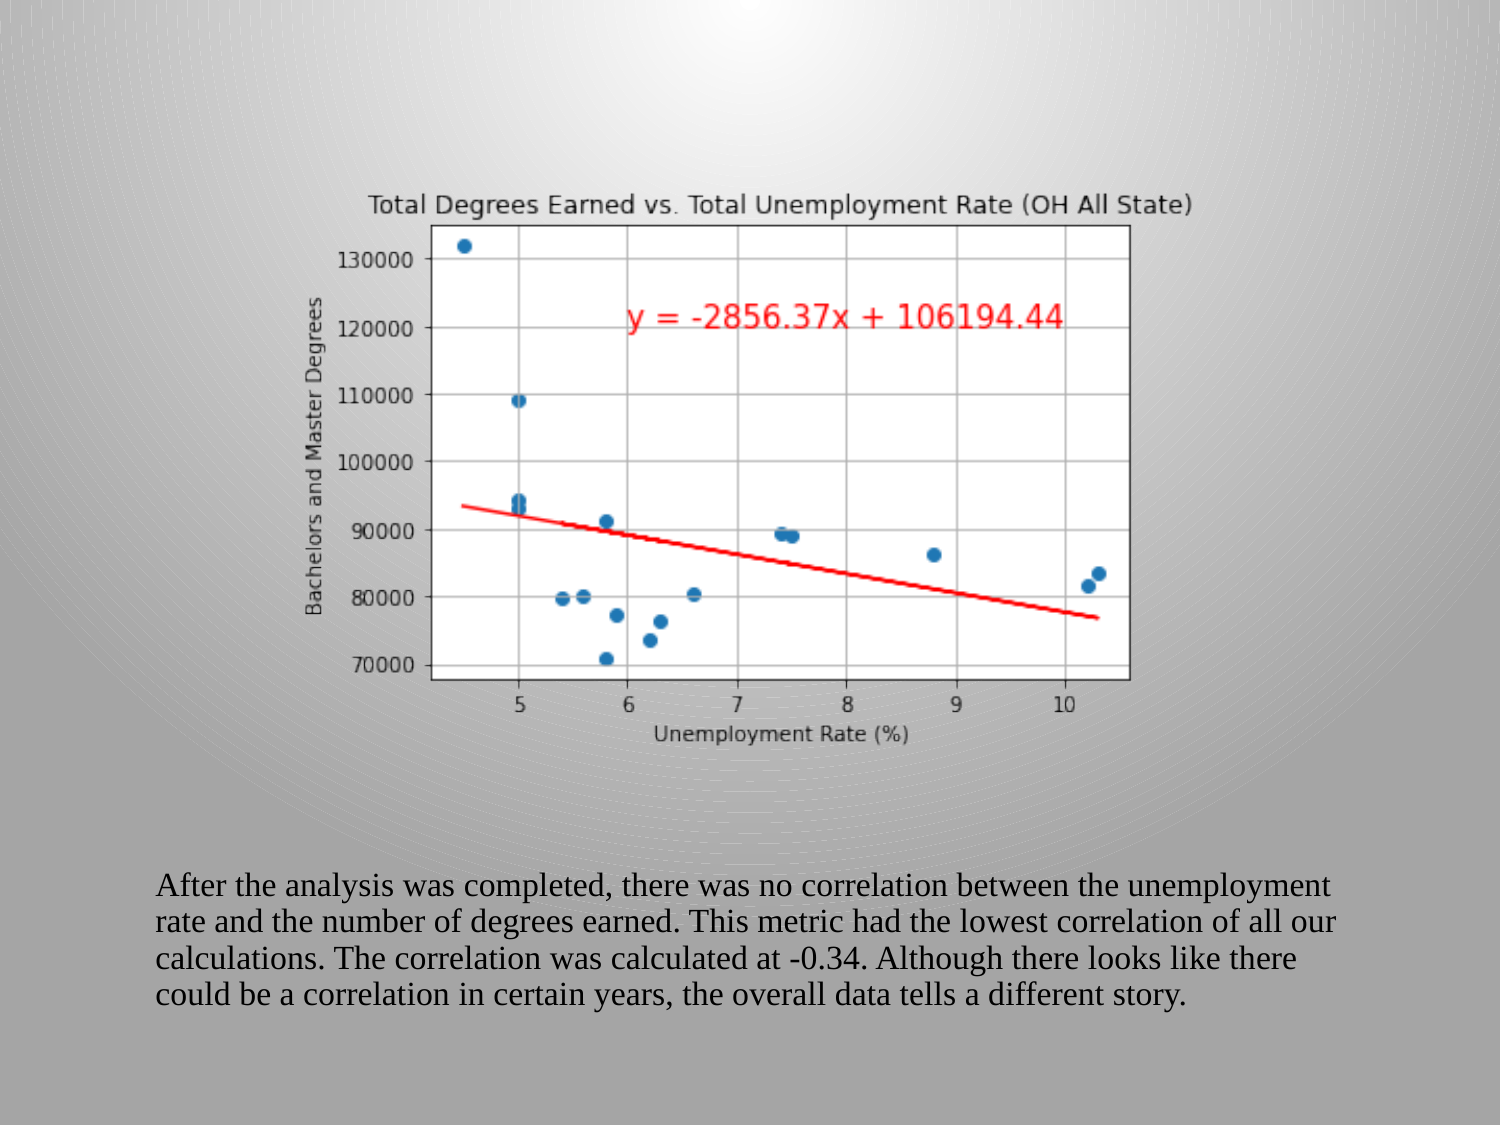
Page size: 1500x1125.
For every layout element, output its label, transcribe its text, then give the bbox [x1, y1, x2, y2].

title After the analysis was completed, there was no correlation between the unemployment rate and the number of degrees earned. This metric had the lowest correlation of all our calculations. The correlation was calculated at -0.34. Although there looks like there could be a correlation in certain years, the overall data tells a different story. [140, 847, 1356, 1070]
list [293, 179, 1207, 759]
